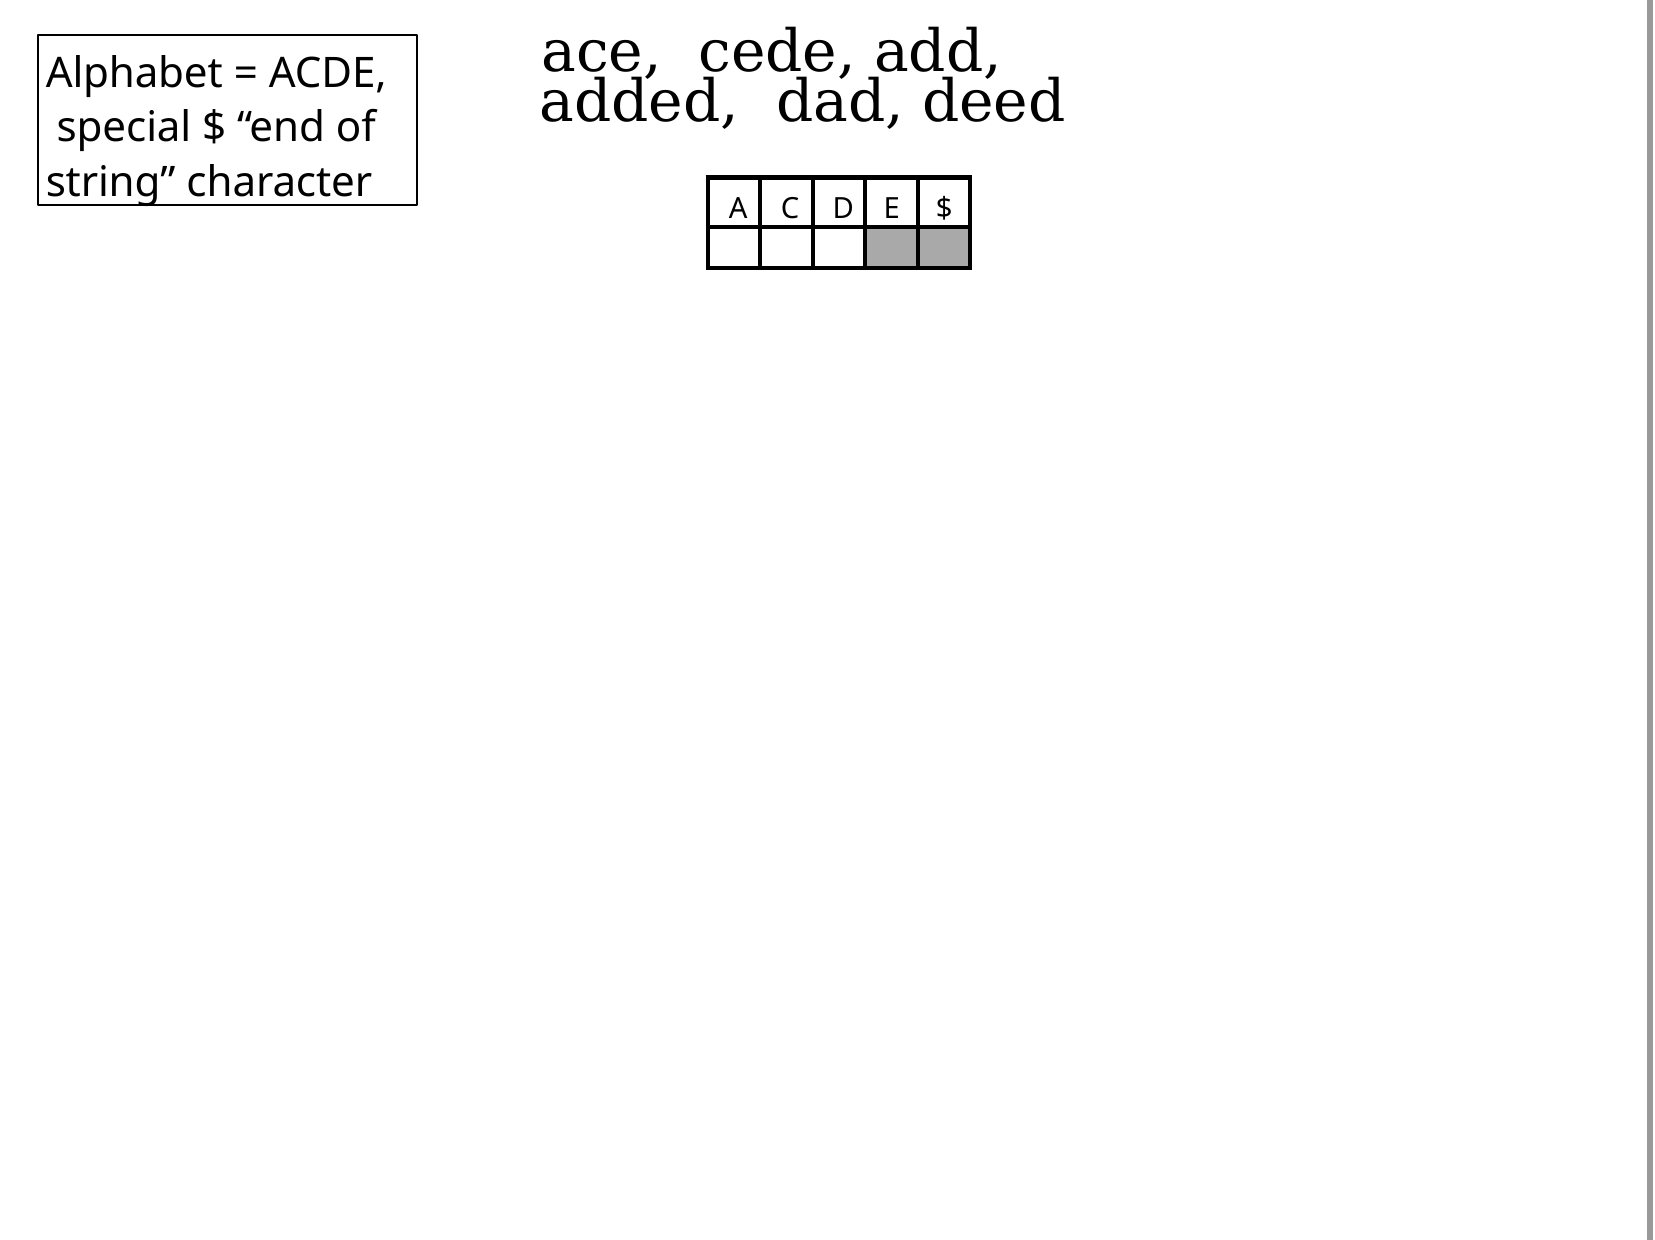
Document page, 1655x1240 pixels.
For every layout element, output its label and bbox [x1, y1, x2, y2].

text_box [37, 35, 418, 206]
table_cell [815, 240, 863, 266]
table_cell [710, 240, 758, 266]
table_cell [867, 240, 916, 266]
table_cell [762, 240, 811, 266]
table_cell [920, 240, 968, 266]
title [539, 29, 1152, 240]
